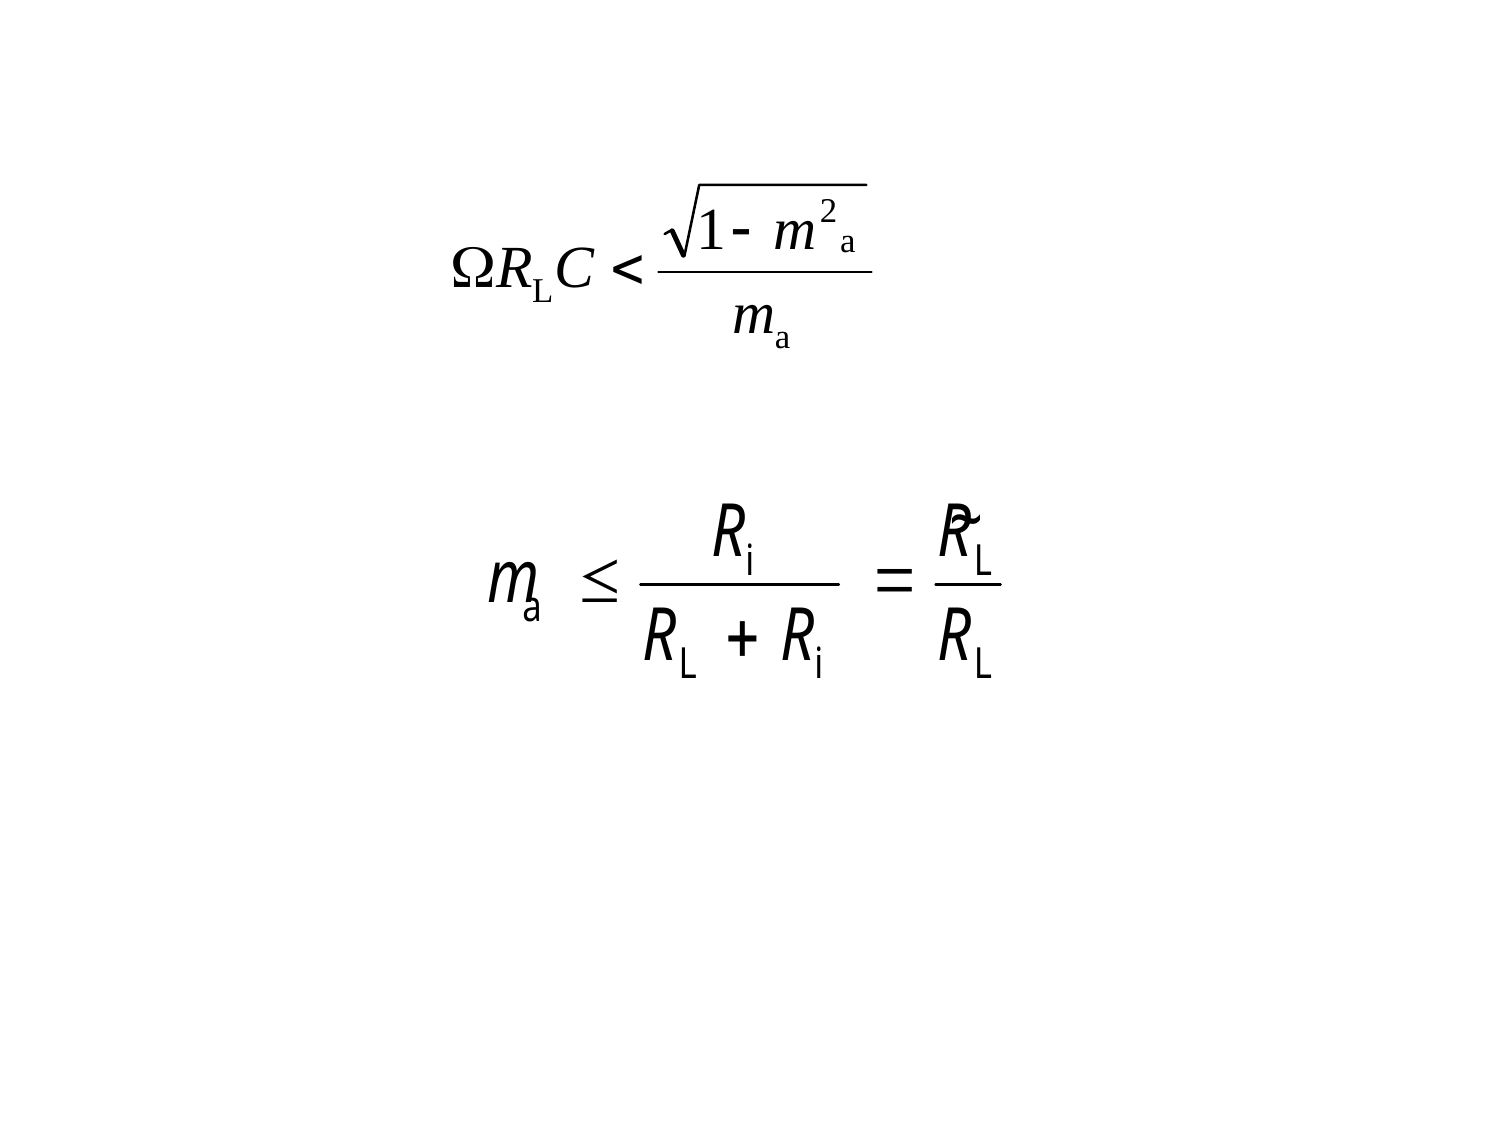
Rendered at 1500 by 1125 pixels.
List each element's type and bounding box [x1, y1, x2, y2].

list [442, 172, 886, 362]
text_box [477, 467, 1014, 696]
